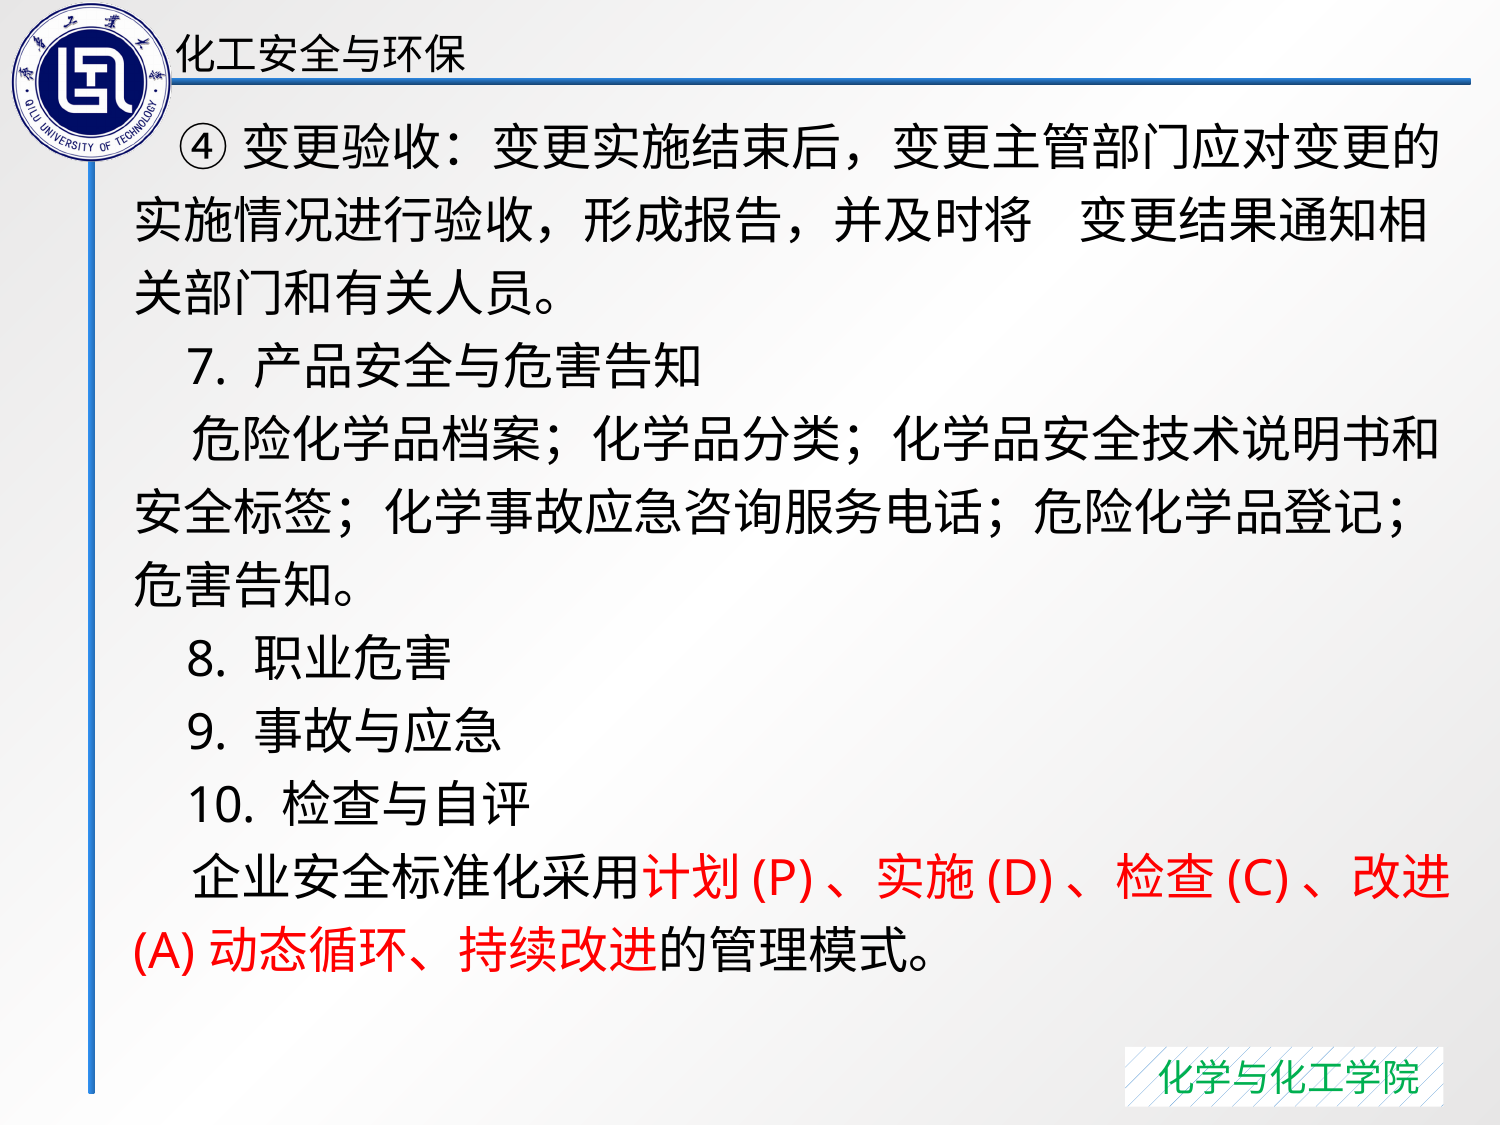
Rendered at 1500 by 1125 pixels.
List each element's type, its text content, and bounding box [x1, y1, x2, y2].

picture [11, 2, 172, 162]
list ④变更验收：变更实施结束后，变更主管部门应对变更的实施情况进行验收，形成报告，并及时将 变更结果通知相关部门和有关人员。 7. 产品安全与危害告知 危险化学品档案；化学品分类；化学品安全技术说明书和安全标签；化学事故应急咨询服务电话；危险化学品登记；危害告知。 8. 职业危害 9. 事故与应急 10. 检查与自评 企业安全标准化采用计划(P)、实施(D)、检查(C)、改进(A)动态循环、持续改进的管理模式。 [118, 95, 1471, 1048]
